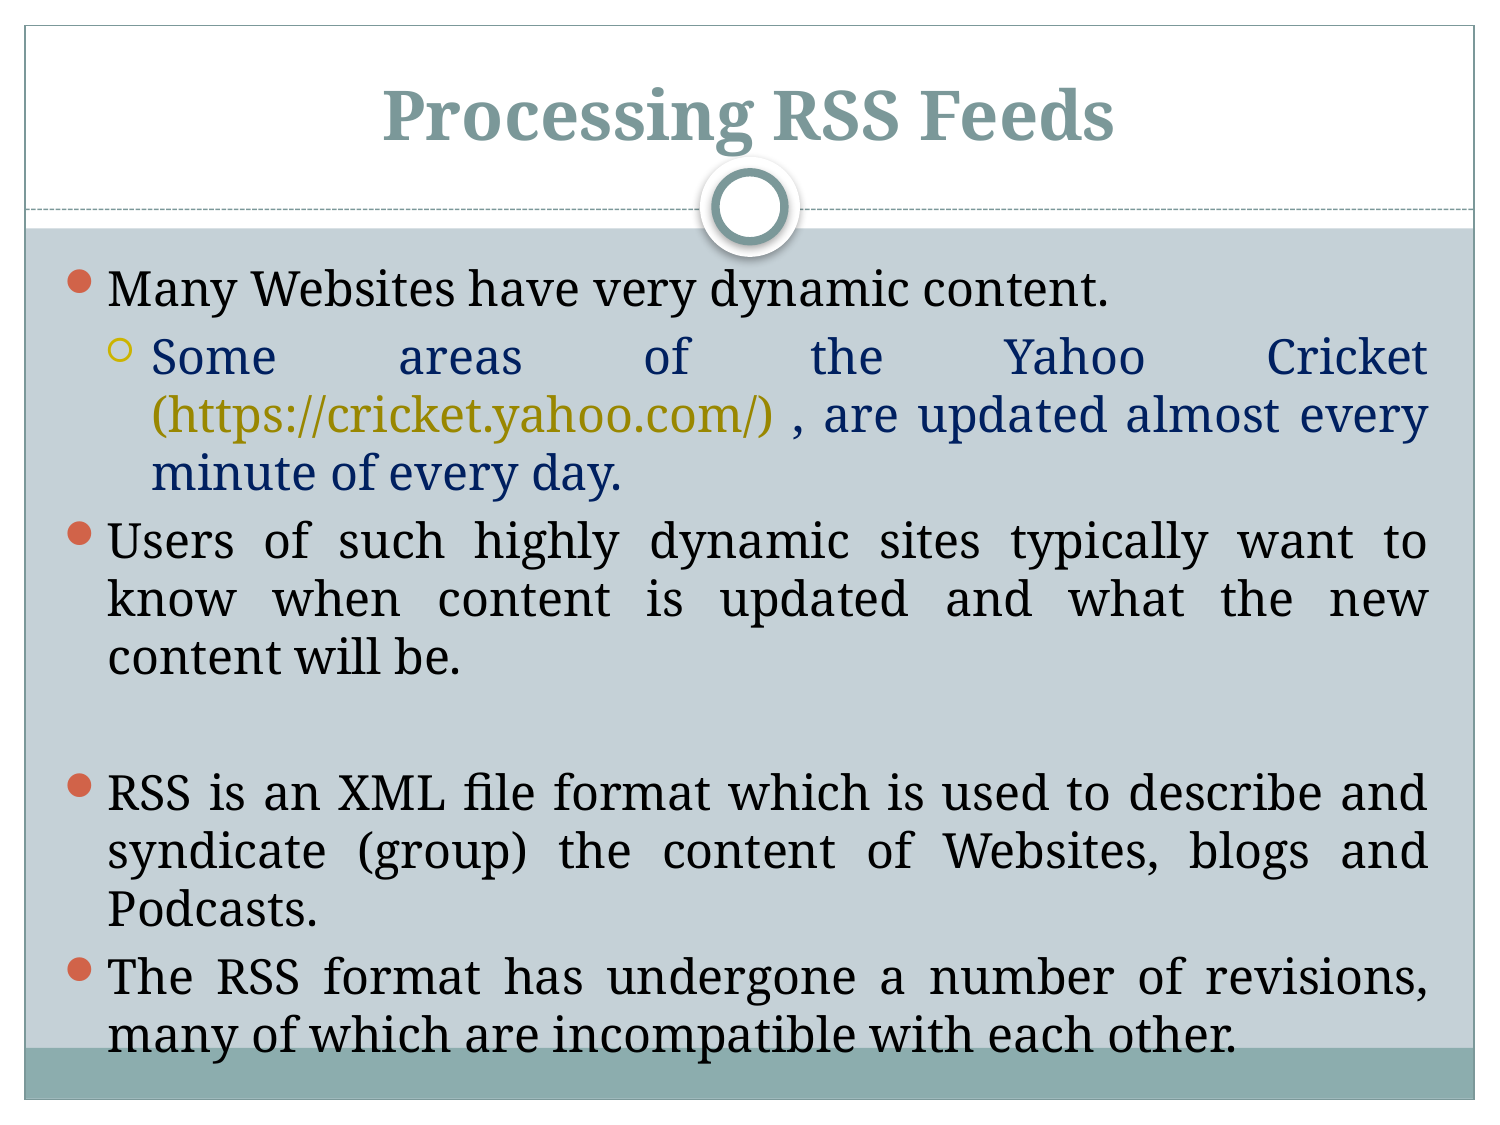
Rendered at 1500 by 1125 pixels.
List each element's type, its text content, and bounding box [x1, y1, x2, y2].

list Many Websites have very dynamic content. Some areas of the Yahoo Cricket (https://cricket.yahoo.com/) , are updated almost every minute of every day. Users of such highly dynamic sites typically want to know when content is updated and what the new content will be. RSS is an XML file format which is used to describe and syndicate (group) the content of Websites, blogs and Podcasts. The RSS format has undergone a number of revisions, many of which are incompatible with each other. [49, 250, 1445, 1075]
title Processing RSS Feeds [49, 37, 1450, 162]
